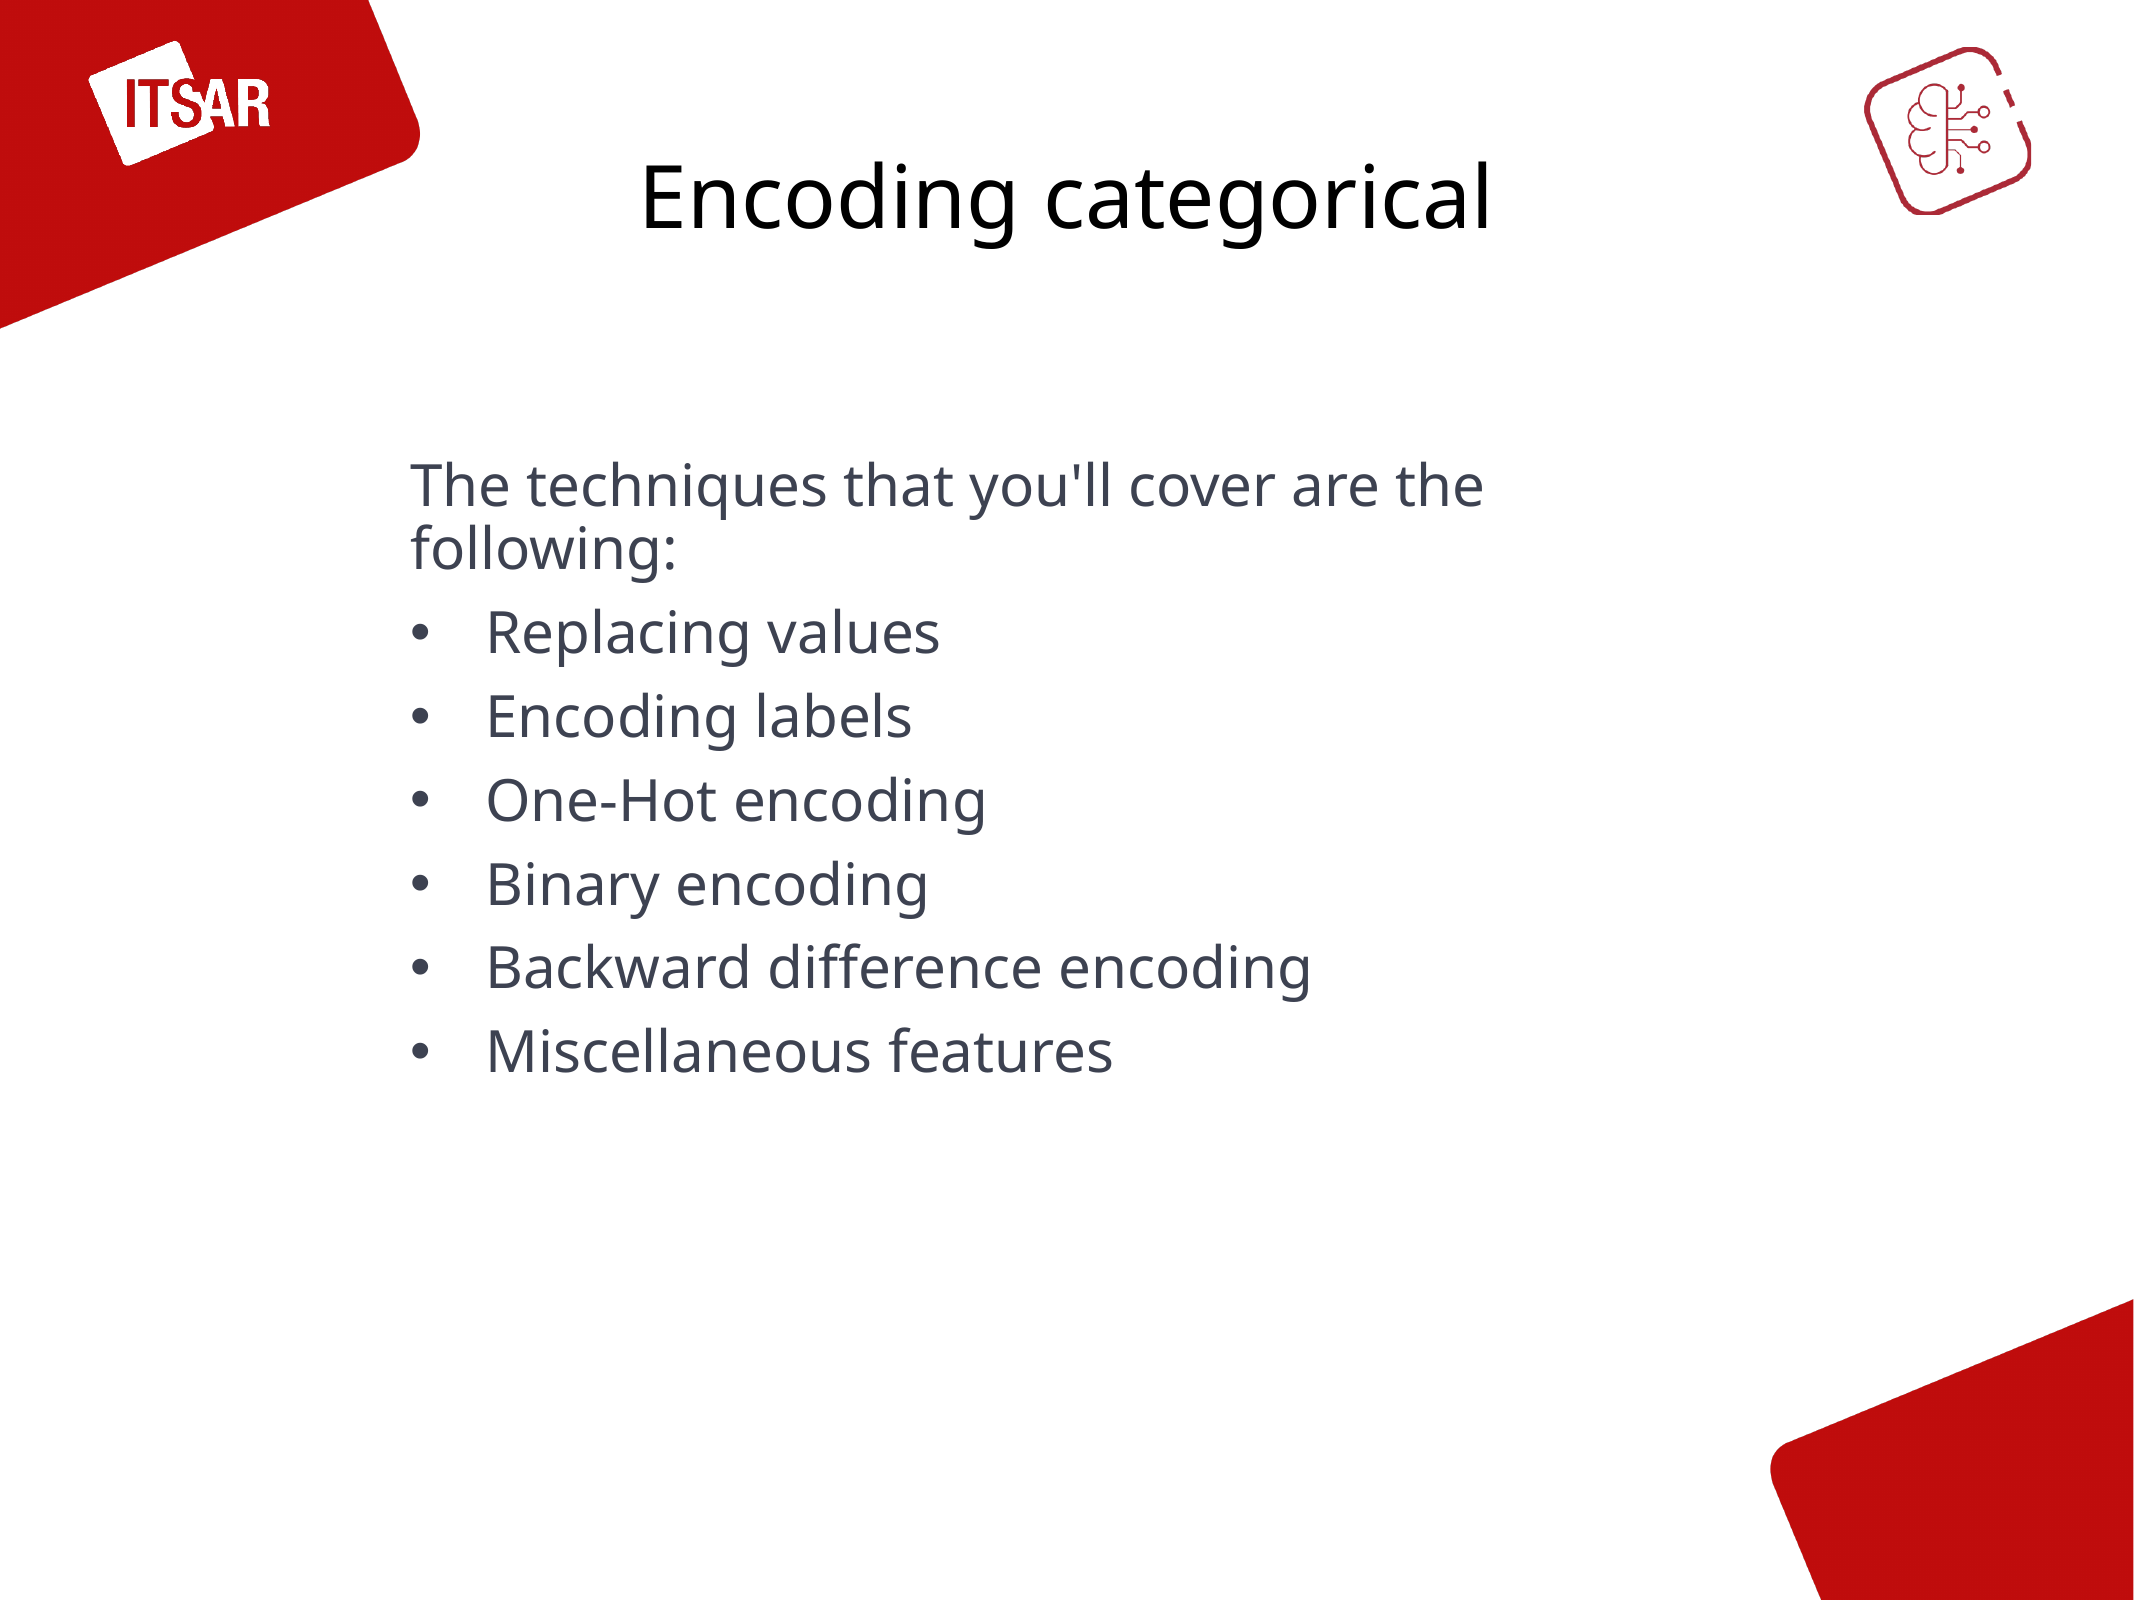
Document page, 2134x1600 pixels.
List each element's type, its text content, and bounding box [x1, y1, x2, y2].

picture [1864, 47, 2032, 215]
picture [0, 0, 427, 370]
list The techniques that you'll cover are the following: Replacing values Encoding labels One-Hot encoding Binary encoding Backward difference encoding Miscellaneous features [395, 449, 1738, 1121]
list Encoding categorical [441, 145, 1692, 260]
picture [1763, 1230, 2134, 1600]
